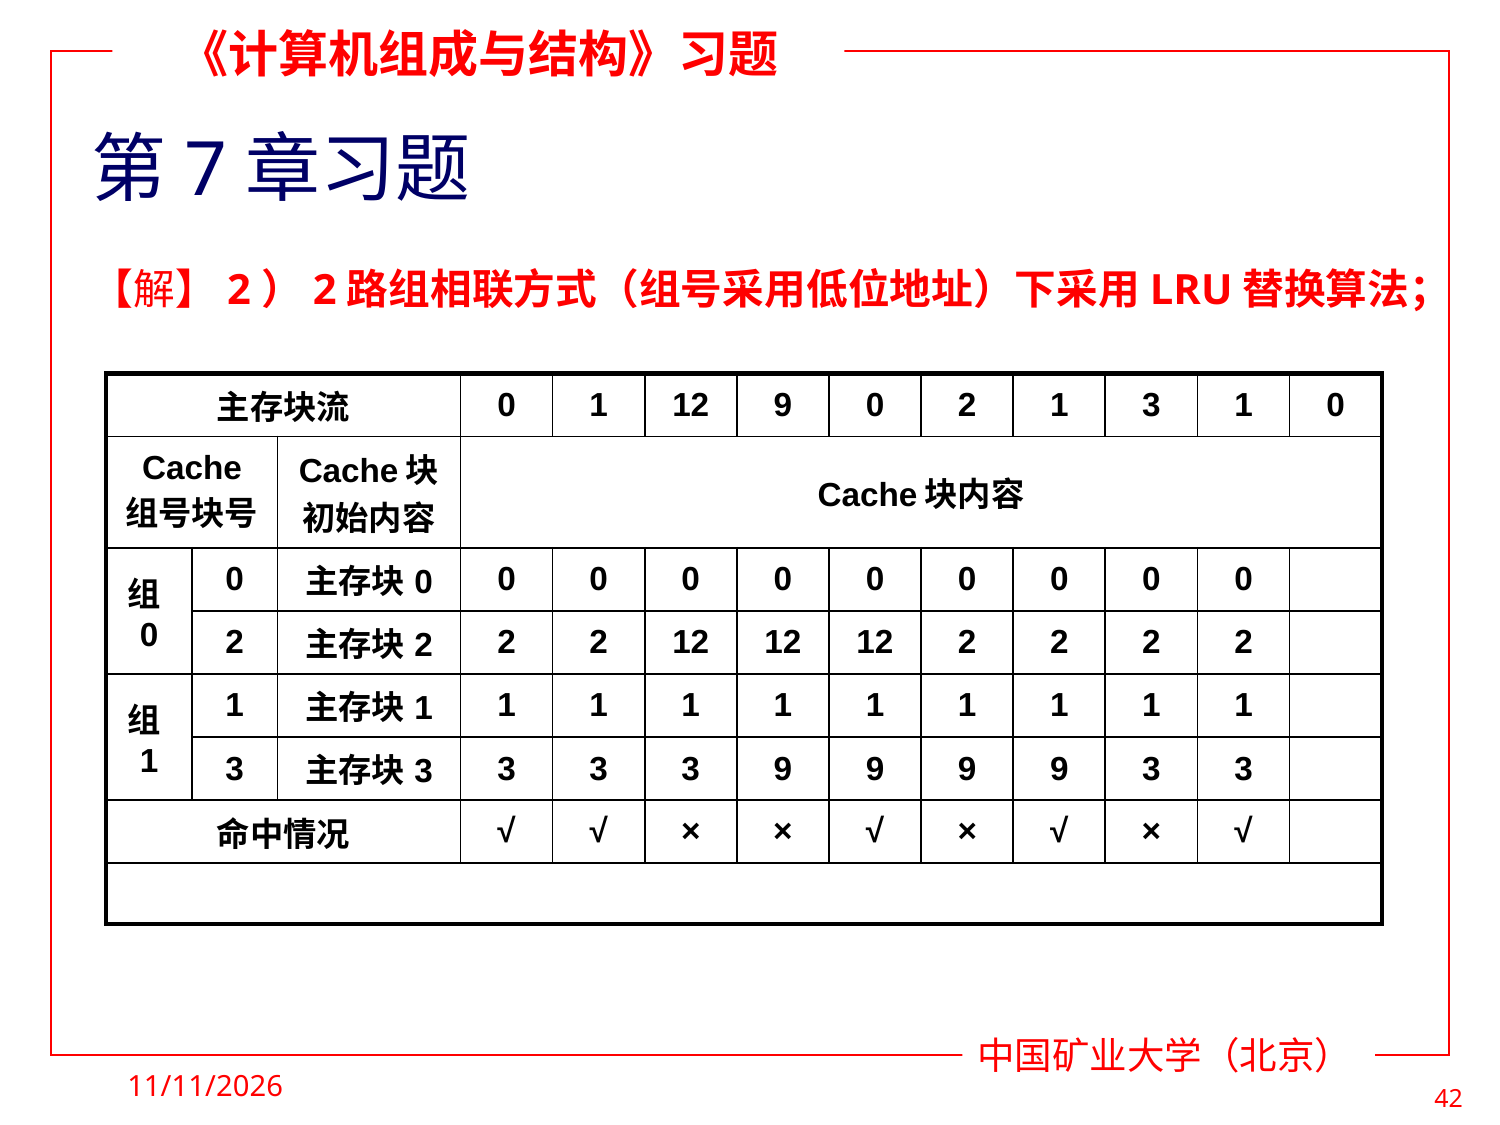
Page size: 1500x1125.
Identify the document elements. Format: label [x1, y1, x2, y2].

table_cell [1106, 549, 1197, 610]
table_cell [1106, 738, 1197, 799]
table_cell [1014, 549, 1104, 610]
table_cell [646, 612, 736, 673]
table_cell [738, 738, 828, 799]
table_cell [1290, 549, 1380, 610]
table_cell [278, 612, 460, 673]
table_cell [1290, 801, 1380, 862]
table_cell [108, 801, 460, 862]
table_cell [738, 675, 828, 736]
table_cell [553, 738, 644, 799]
table_cell [461, 675, 552, 736]
table_cell [278, 549, 460, 610]
table_cell [1106, 675, 1197, 736]
table_cell [646, 801, 736, 862]
table_cell [1290, 738, 1380, 799]
table_cell [830, 675, 920, 736]
table_cell [193, 549, 277, 610]
table_header [1290, 376, 1380, 436]
table_cell [108, 437, 277, 547]
table_cell [738, 801, 828, 862]
table_header [1106, 376, 1197, 436]
table_header [646, 376, 736, 436]
table_cell [922, 612, 1012, 673]
table_header [461, 376, 552, 436]
table_cell [1014, 738, 1104, 799]
table_cell [278, 675, 460, 736]
slide_number [112, 1050, 425, 1125]
table_cell [553, 549, 644, 610]
subtitle [76, 230, 1435, 1004]
table_cell [461, 801, 552, 862]
title [76, 111, 1435, 219]
table_cell [922, 738, 1012, 799]
table_cell [738, 612, 828, 673]
table_cell [646, 549, 736, 610]
table_cell [461, 738, 552, 799]
table_cell [1014, 801, 1104, 862]
table_cell [193, 738, 277, 799]
table_header [1198, 376, 1289, 436]
table_cell [830, 612, 920, 673]
table_cell [1198, 738, 1289, 799]
table_cell [278, 437, 460, 547]
table_cell [738, 549, 828, 610]
table_cell [553, 612, 644, 673]
table_cell [193, 612, 277, 673]
table_cell [1290, 612, 1380, 673]
table_header [108, 376, 460, 436]
table_cell [553, 675, 644, 736]
table_cell [108, 864, 1380, 922]
table_cell [461, 437, 1380, 547]
table_cell [278, 738, 460, 799]
table_cell [1014, 612, 1104, 673]
table_cell [1106, 801, 1197, 862]
table_cell [1198, 801, 1289, 862]
table_cell [461, 612, 552, 673]
table_cell [461, 549, 552, 610]
table_cell [830, 549, 920, 610]
table_cell [830, 801, 920, 862]
table_cell [1198, 549, 1289, 610]
table_cell [108, 675, 191, 799]
table_cell [1014, 675, 1104, 736]
table_header [553, 376, 644, 436]
table_cell [1106, 612, 1197, 673]
table_cell [830, 738, 920, 799]
table_header [1014, 376, 1104, 436]
table_cell [108, 549, 191, 673]
table_header [830, 376, 920, 436]
table_header [922, 376, 1012, 436]
table_cell [922, 549, 1012, 610]
table_cell [1198, 612, 1289, 673]
table_cell [646, 738, 736, 799]
table_header [738, 376, 828, 436]
table_cell [553, 801, 644, 862]
table_cell [1198, 675, 1289, 736]
table_cell [193, 675, 277, 736]
table_cell [646, 675, 736, 736]
table_cell [922, 801, 1012, 862]
table_cell [922, 675, 1012, 736]
table_cell [1290, 675, 1380, 736]
